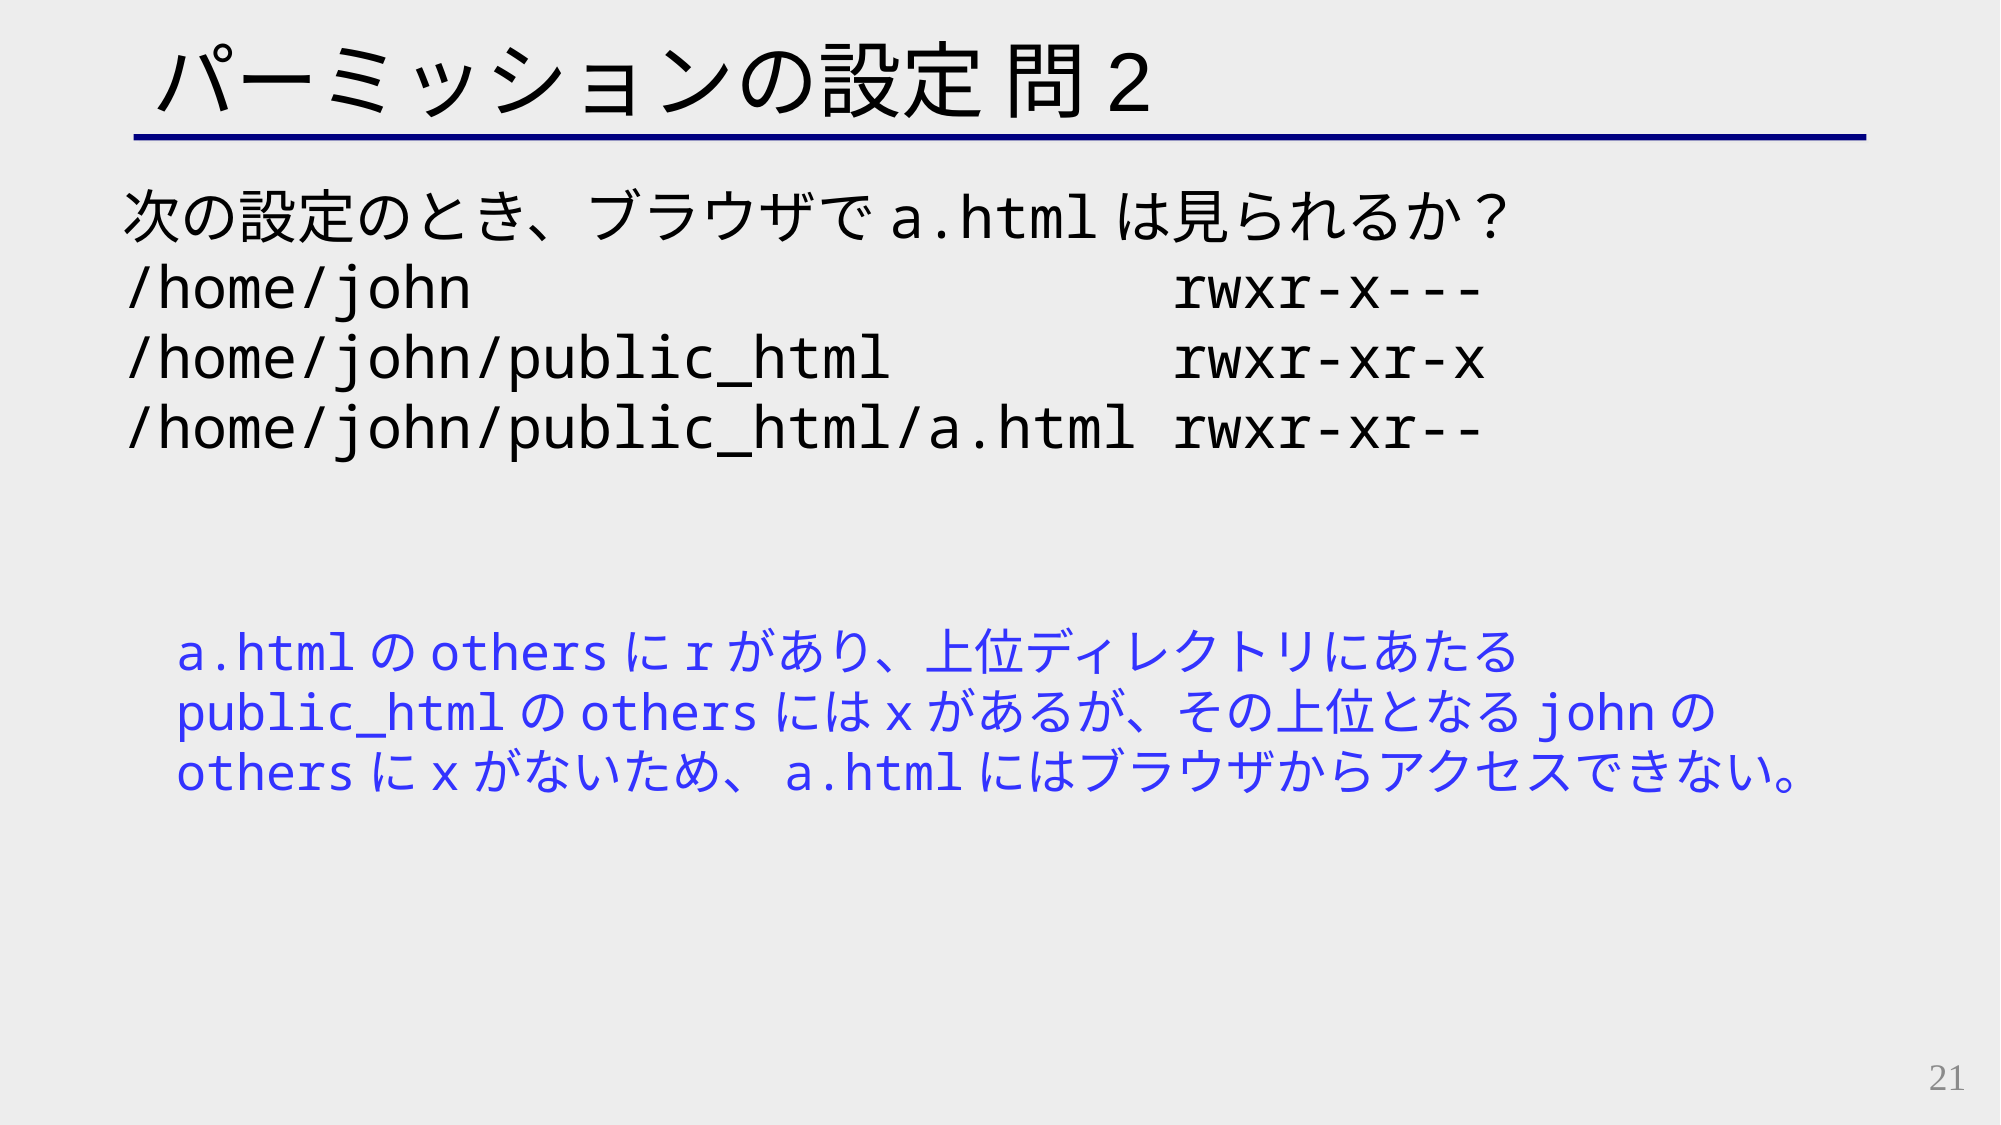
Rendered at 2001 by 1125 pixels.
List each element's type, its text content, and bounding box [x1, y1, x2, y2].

text_box 次の設定のとき、ブラウザでa.htmlは見られるか？ /home/john rwxr-x--- /home/john/public_html rwxr-xr-x /home/john/public_html/a.html rwxr-xr-- [107, 172, 1537, 468]
title パーミッションの設定 問2 [137, 18, 1863, 138]
slide_number 21 [1531, 1045, 1982, 1106]
text_box a.htmlのothersにrがあり、上位ディレクトリにあたるpublic_htmlのothersにはxがあるが、その上位となるjohnのothersにxがないため、a.htmlにはブラウザからアクセスできない。 [161, 612, 1851, 808]
